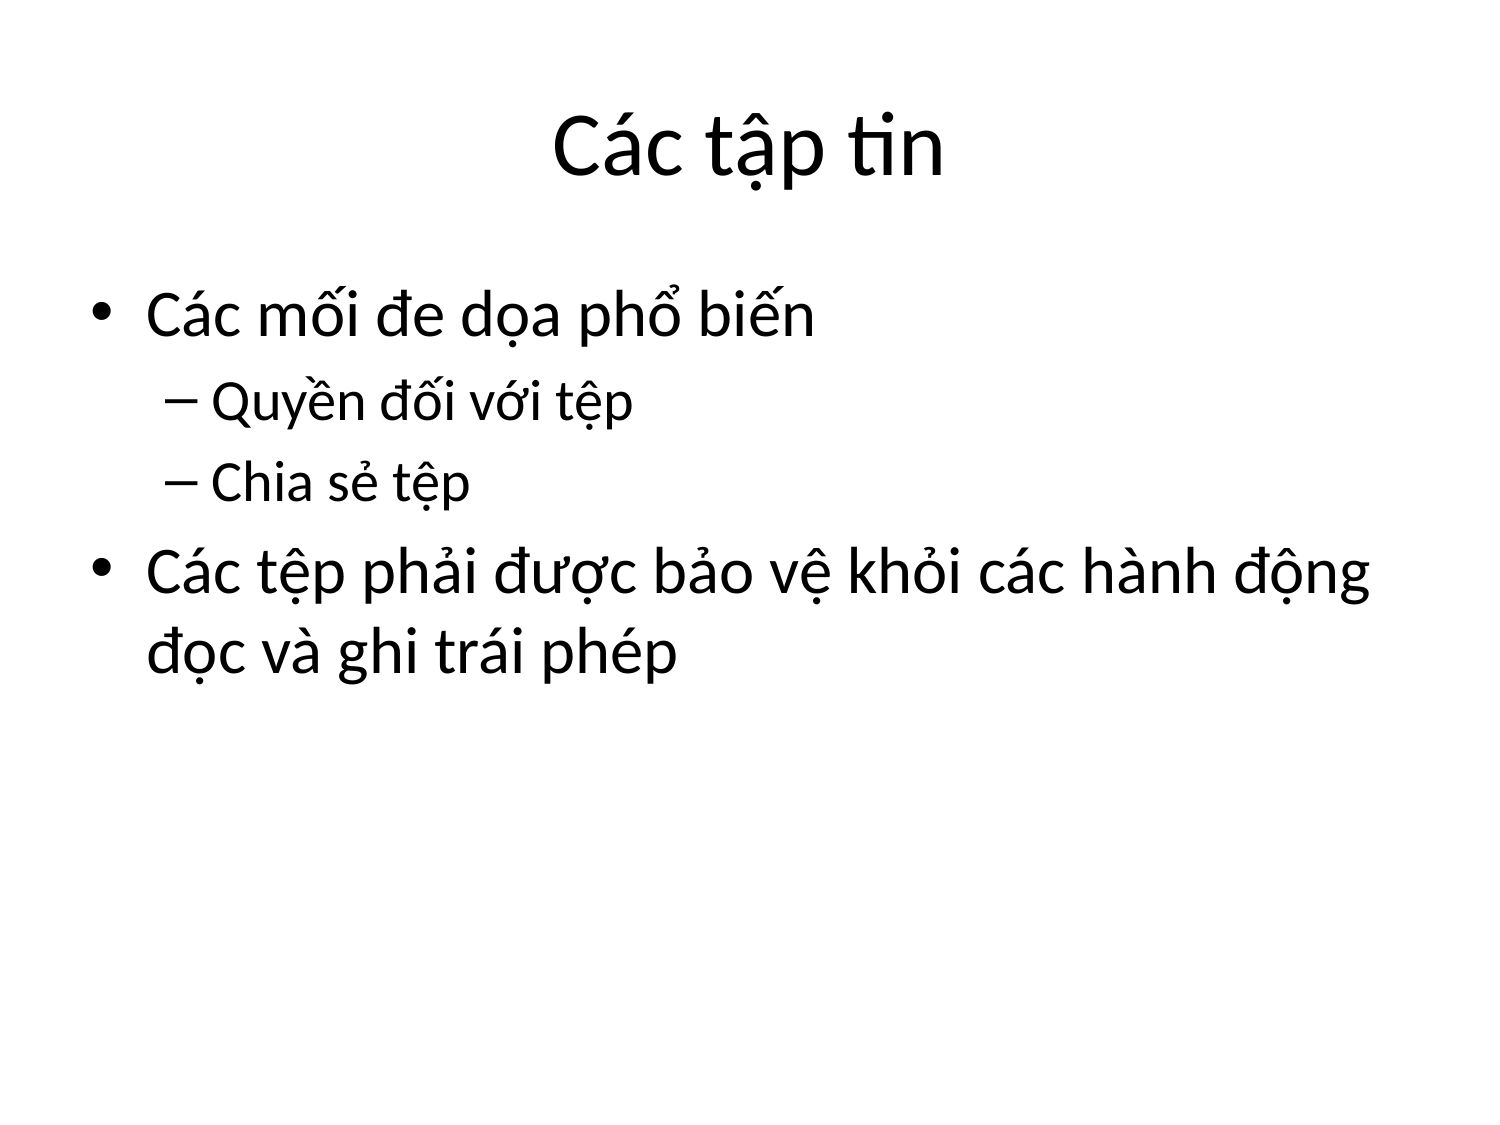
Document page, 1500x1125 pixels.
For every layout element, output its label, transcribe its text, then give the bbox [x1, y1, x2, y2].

title Các tập tin [75, 45, 1425, 233]
list Các mối đe dọa phổ biến Quyền đối với tệp Chia sẻ tệp Các tệp phải được bảo vệ khỏi các hành động đọc và ghi trái phép [75, 262, 1425, 1005]
